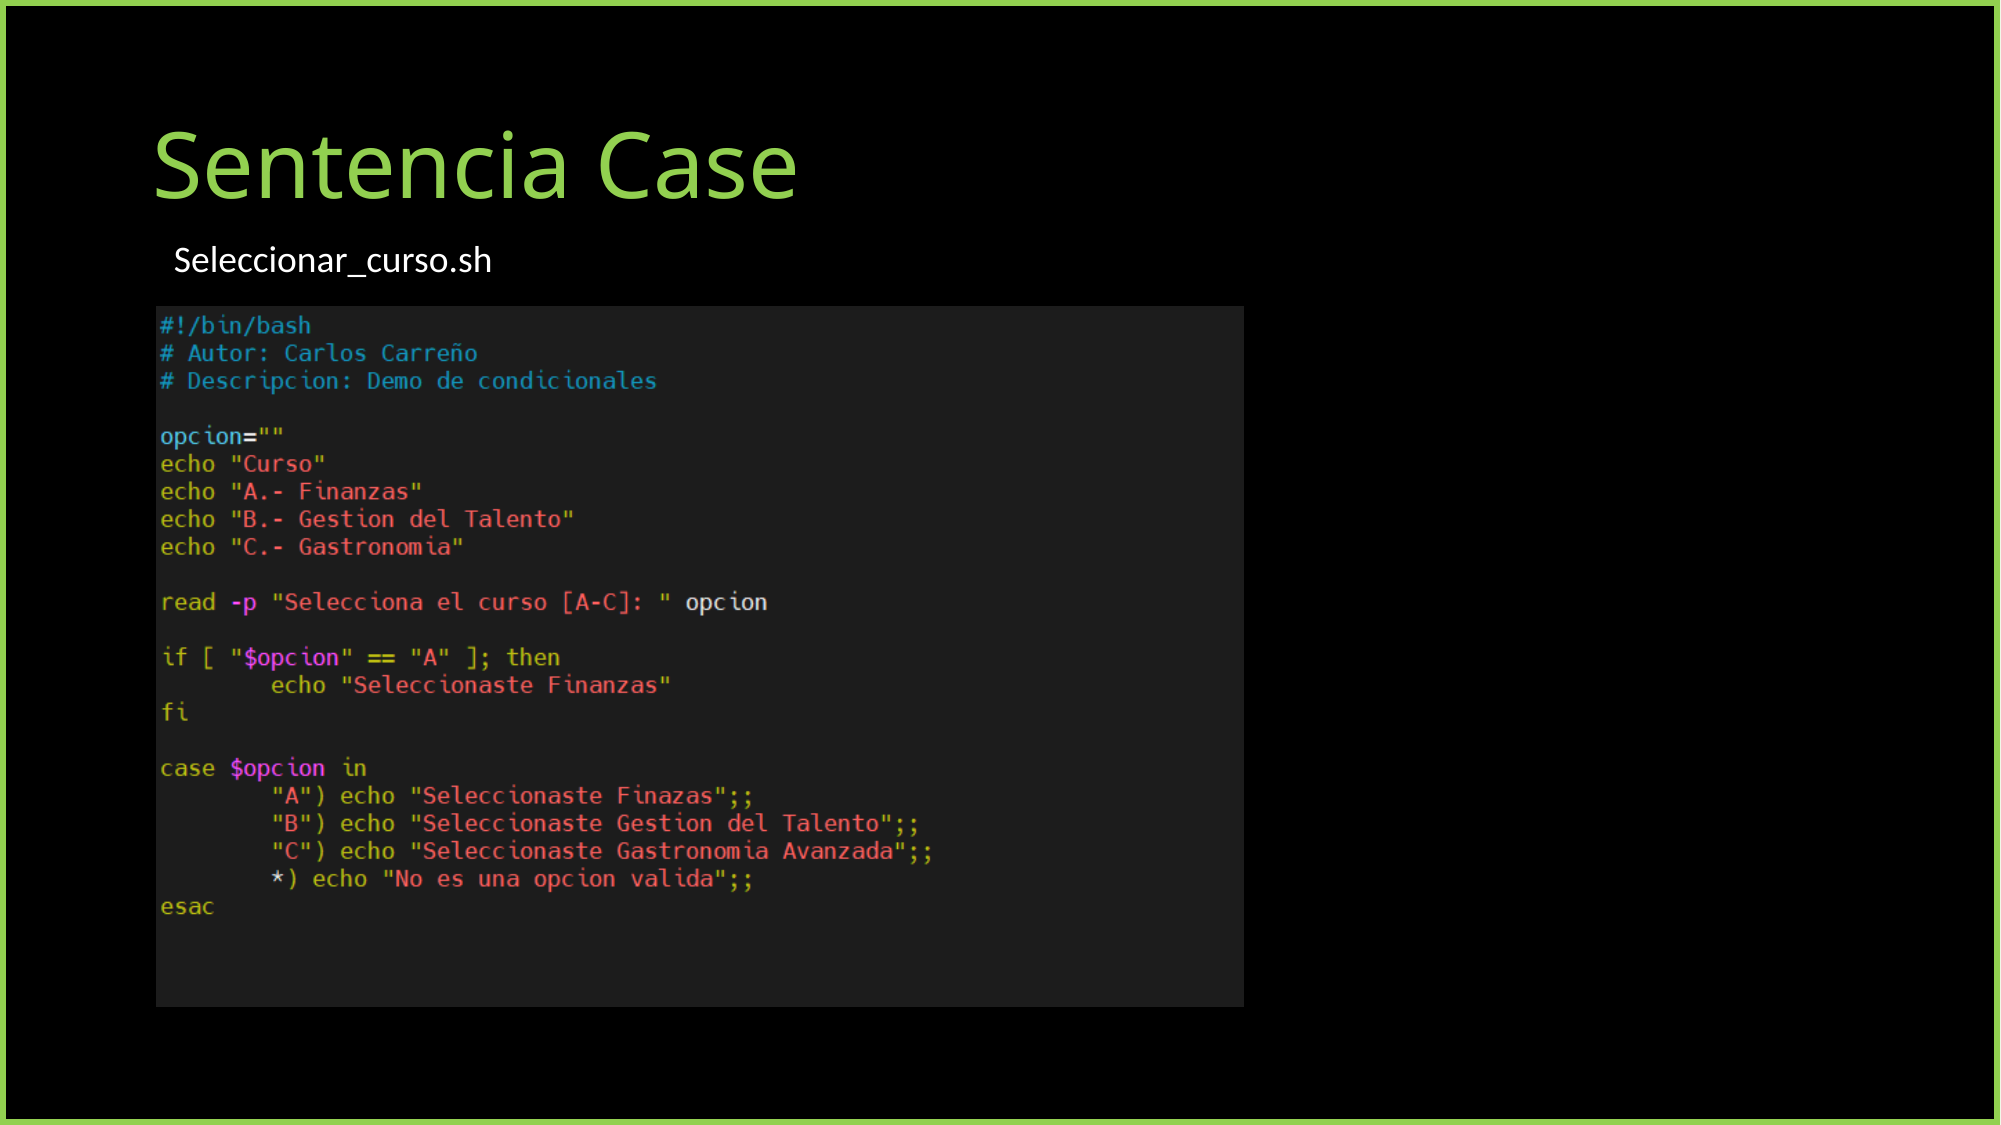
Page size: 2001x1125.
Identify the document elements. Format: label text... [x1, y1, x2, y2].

text_box Seleccionar_curso.sh [159, 227, 508, 288]
picture [156, 306, 1244, 1007]
title Sentencia Case [137, 59, 1863, 278]
